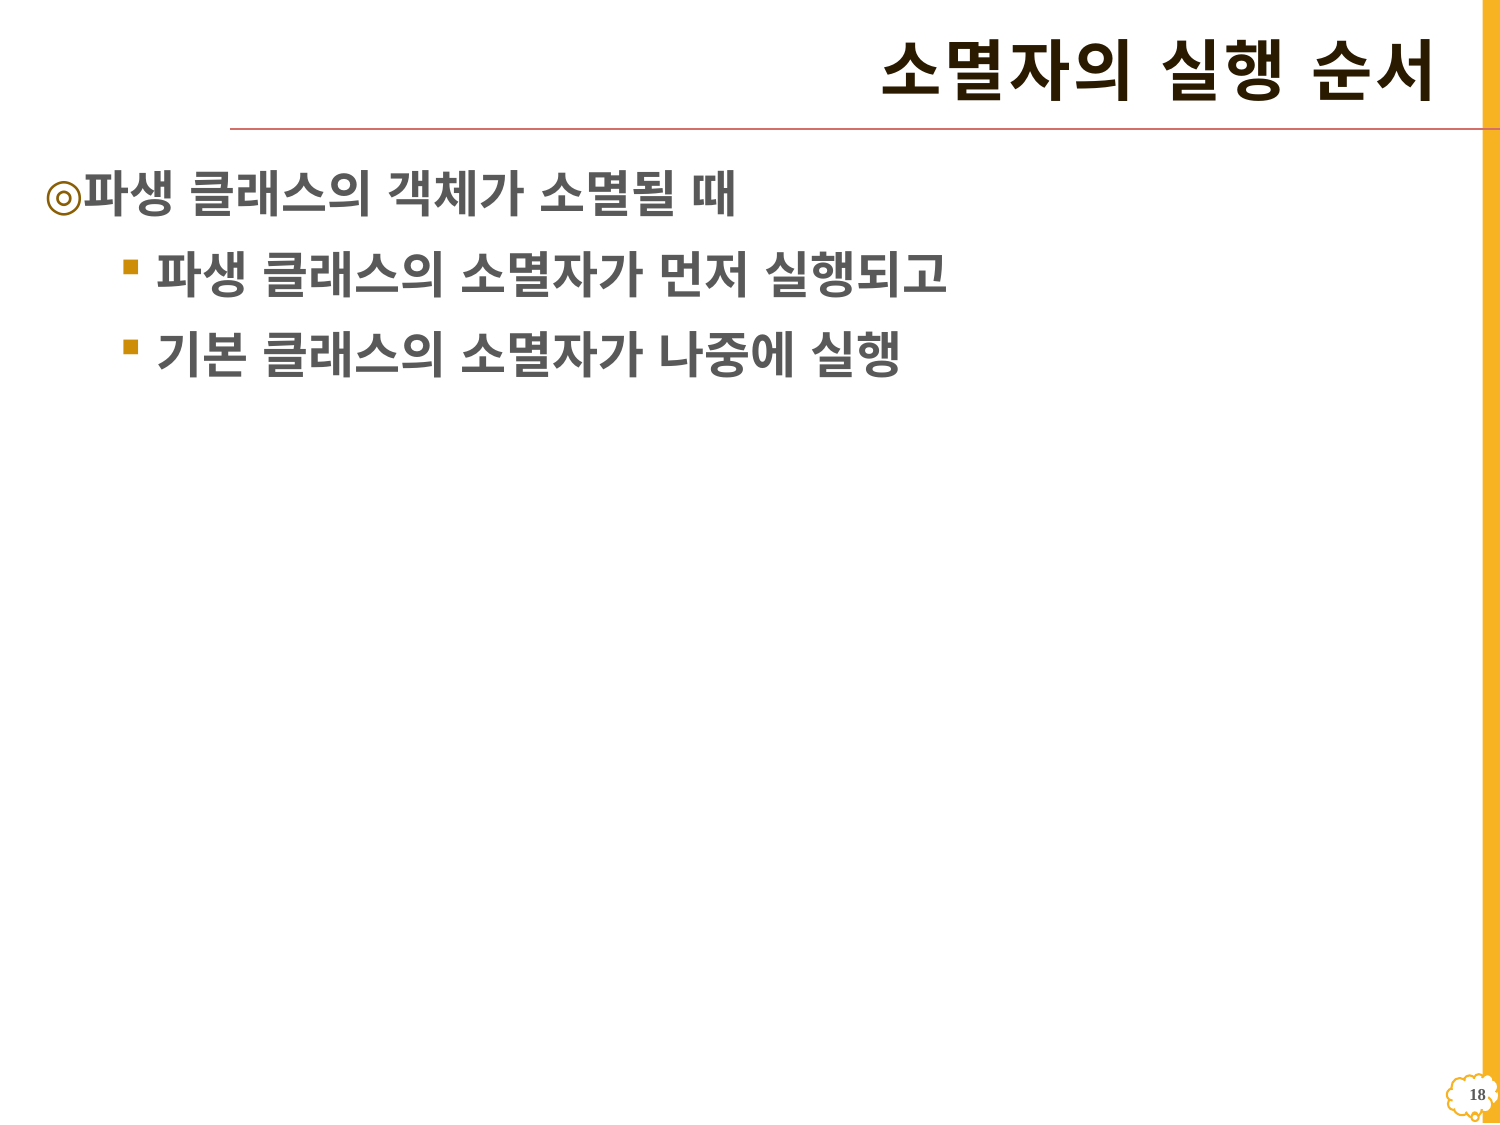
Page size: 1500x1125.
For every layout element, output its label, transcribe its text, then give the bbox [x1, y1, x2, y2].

list 파생 클래스의 객체가 소멸될 때 파생 클래스의 소멸자가 먼저 실행되고 기본 클래스의 소멸자가 나중에 실행 [29, 149, 1459, 1106]
title 소멸자의 실행 순서 [198, 19, 1453, 130]
slide_number 17 [1448, 1067, 1500, 1120]
